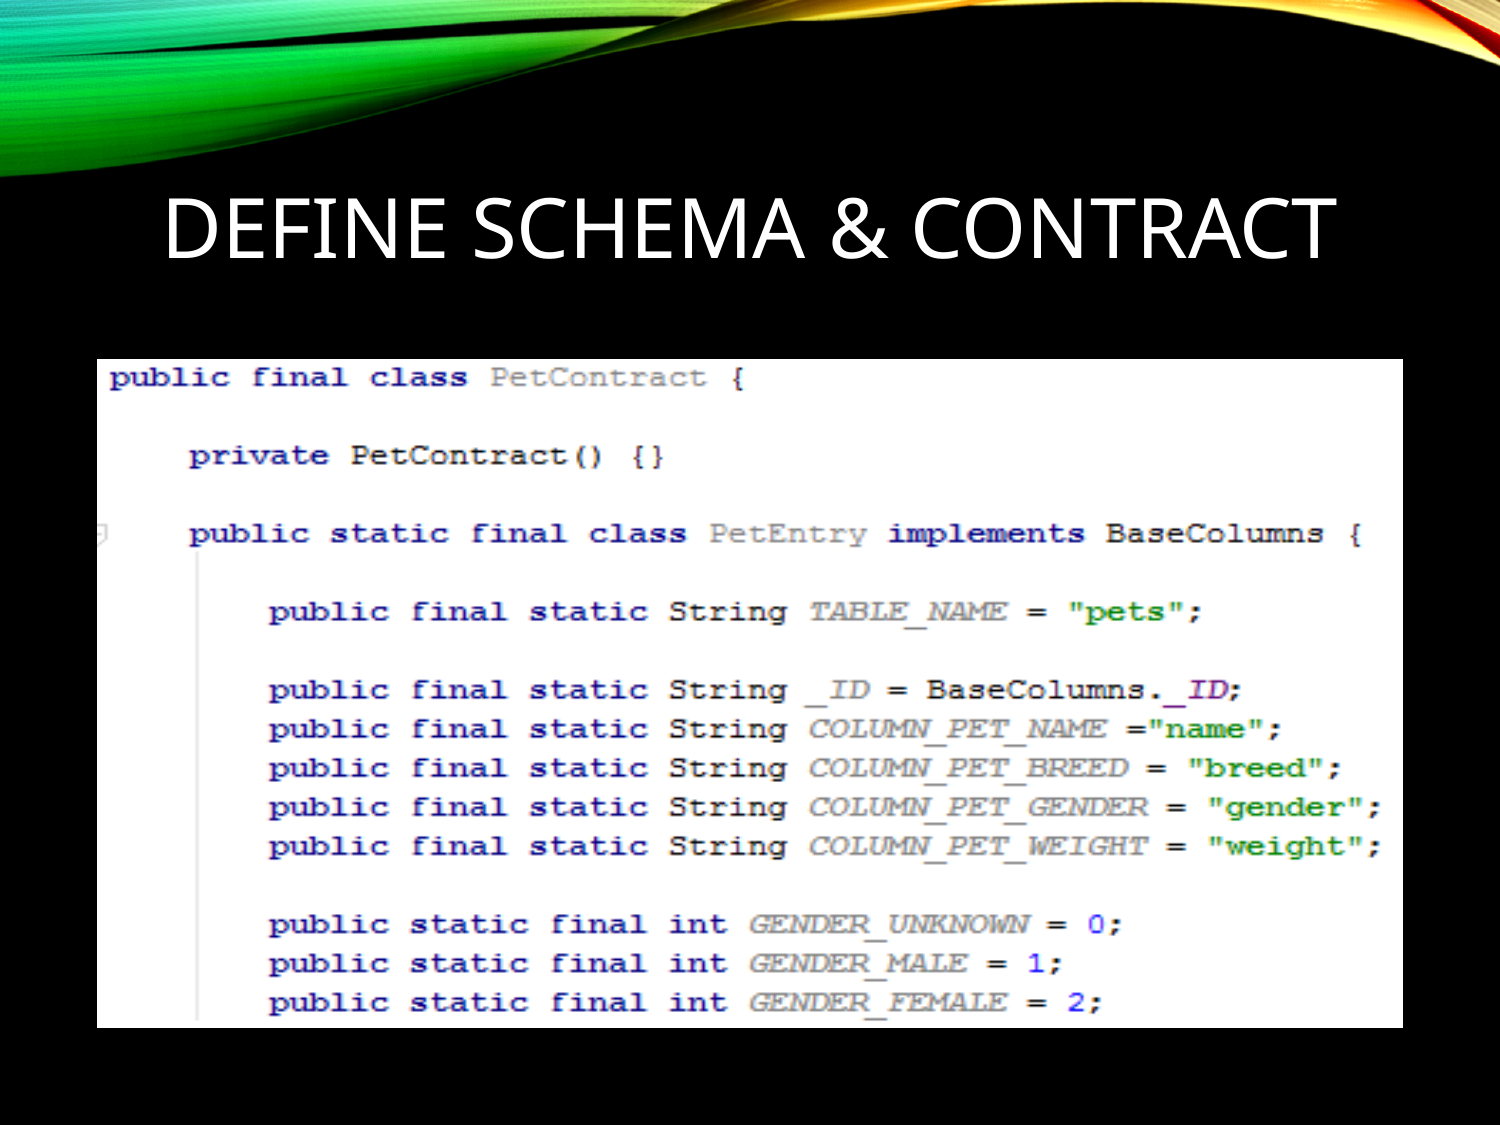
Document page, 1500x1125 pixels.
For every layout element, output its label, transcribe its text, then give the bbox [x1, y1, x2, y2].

picture [0, 0, 1500, 178]
picture [97, 359, 1403, 1028]
title Define Schema & Contract [97, 125, 1403, 338]
